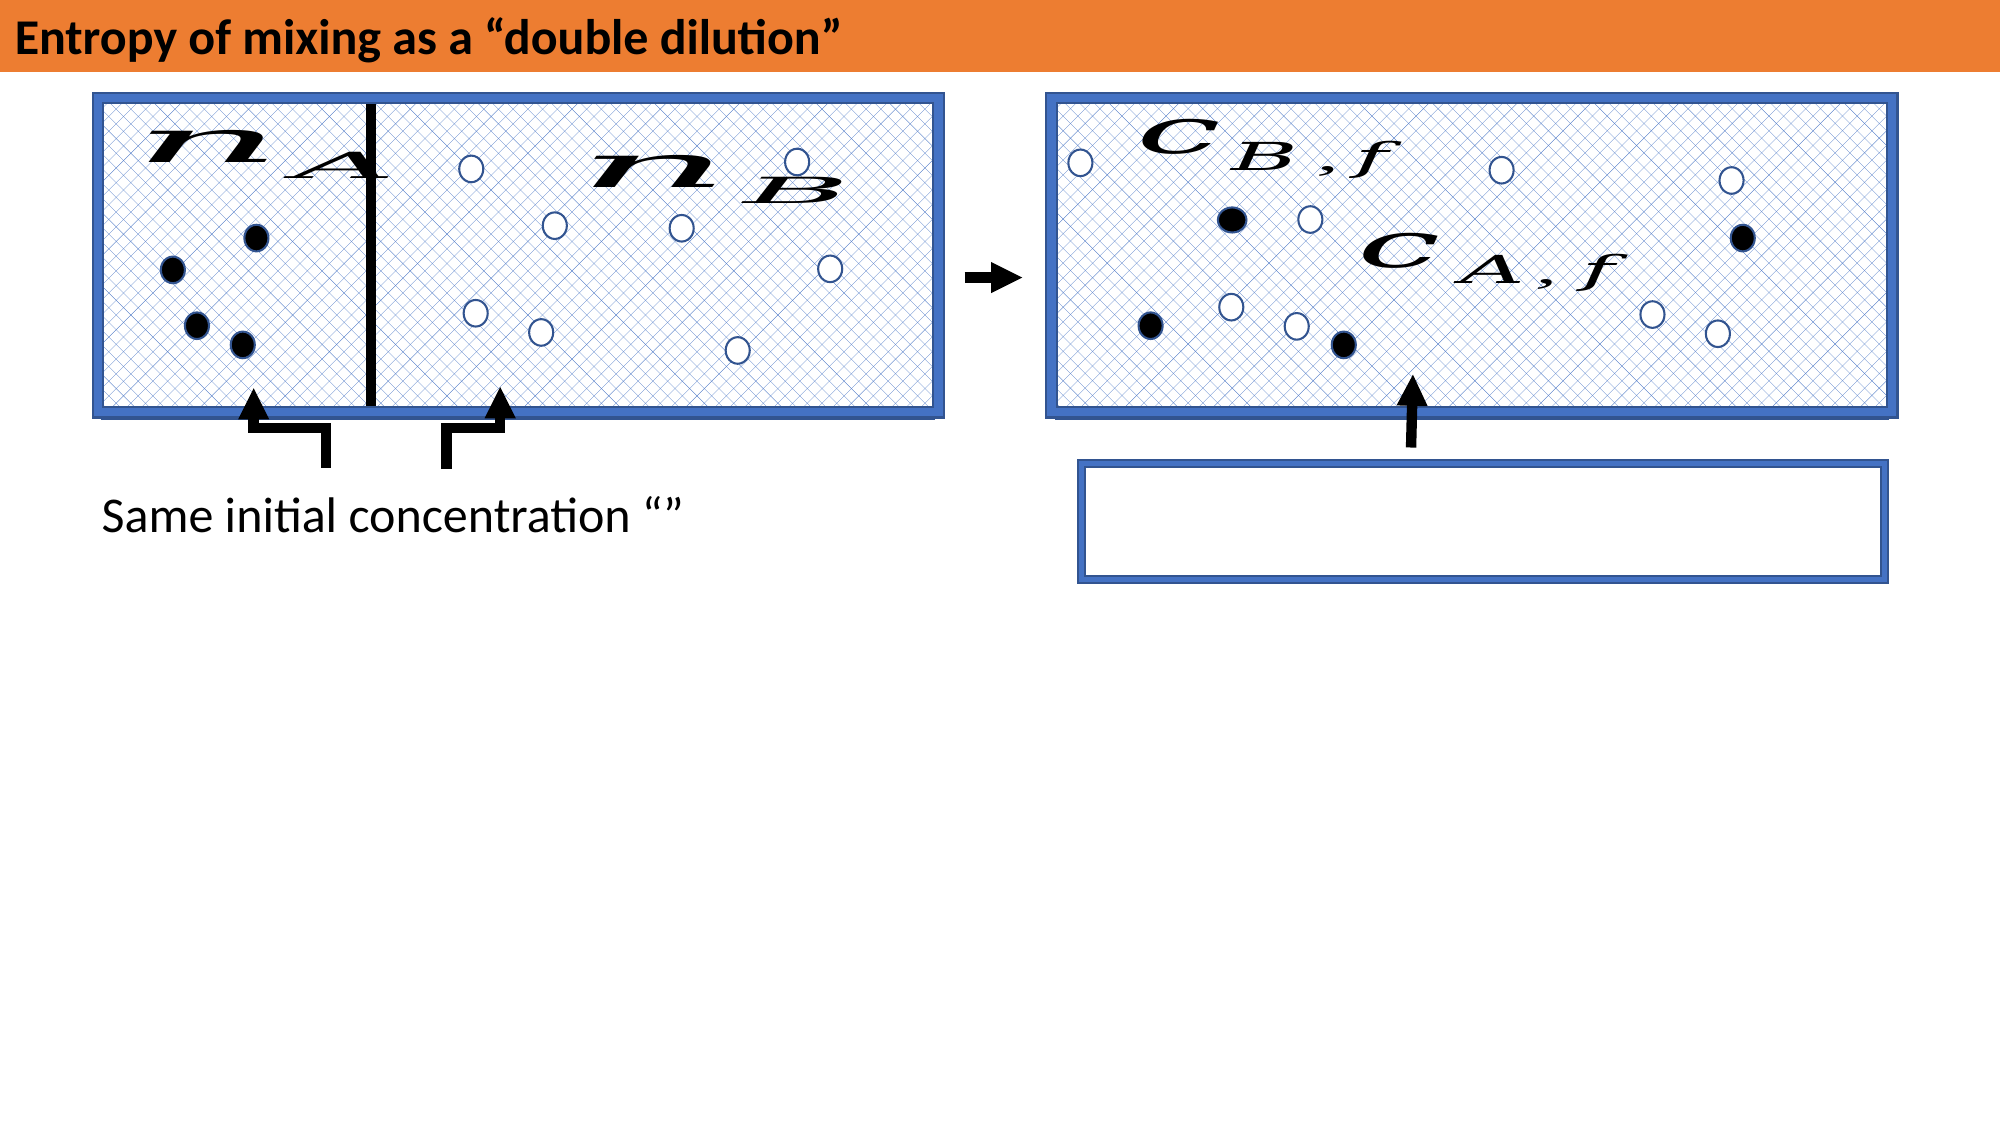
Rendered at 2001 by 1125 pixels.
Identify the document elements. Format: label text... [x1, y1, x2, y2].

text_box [459, 155, 567, 346]
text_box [432, 401, 515, 456]
text_box [1077, 459, 1889, 584]
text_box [1068, 149, 1323, 340]
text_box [92, 92, 1898, 418]
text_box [669, 148, 843, 364]
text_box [1489, 156, 1744, 347]
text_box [250, 391, 330, 465]
text_box Entropy of mixing as a “double dilution” [0, 0, 2000, 72]
